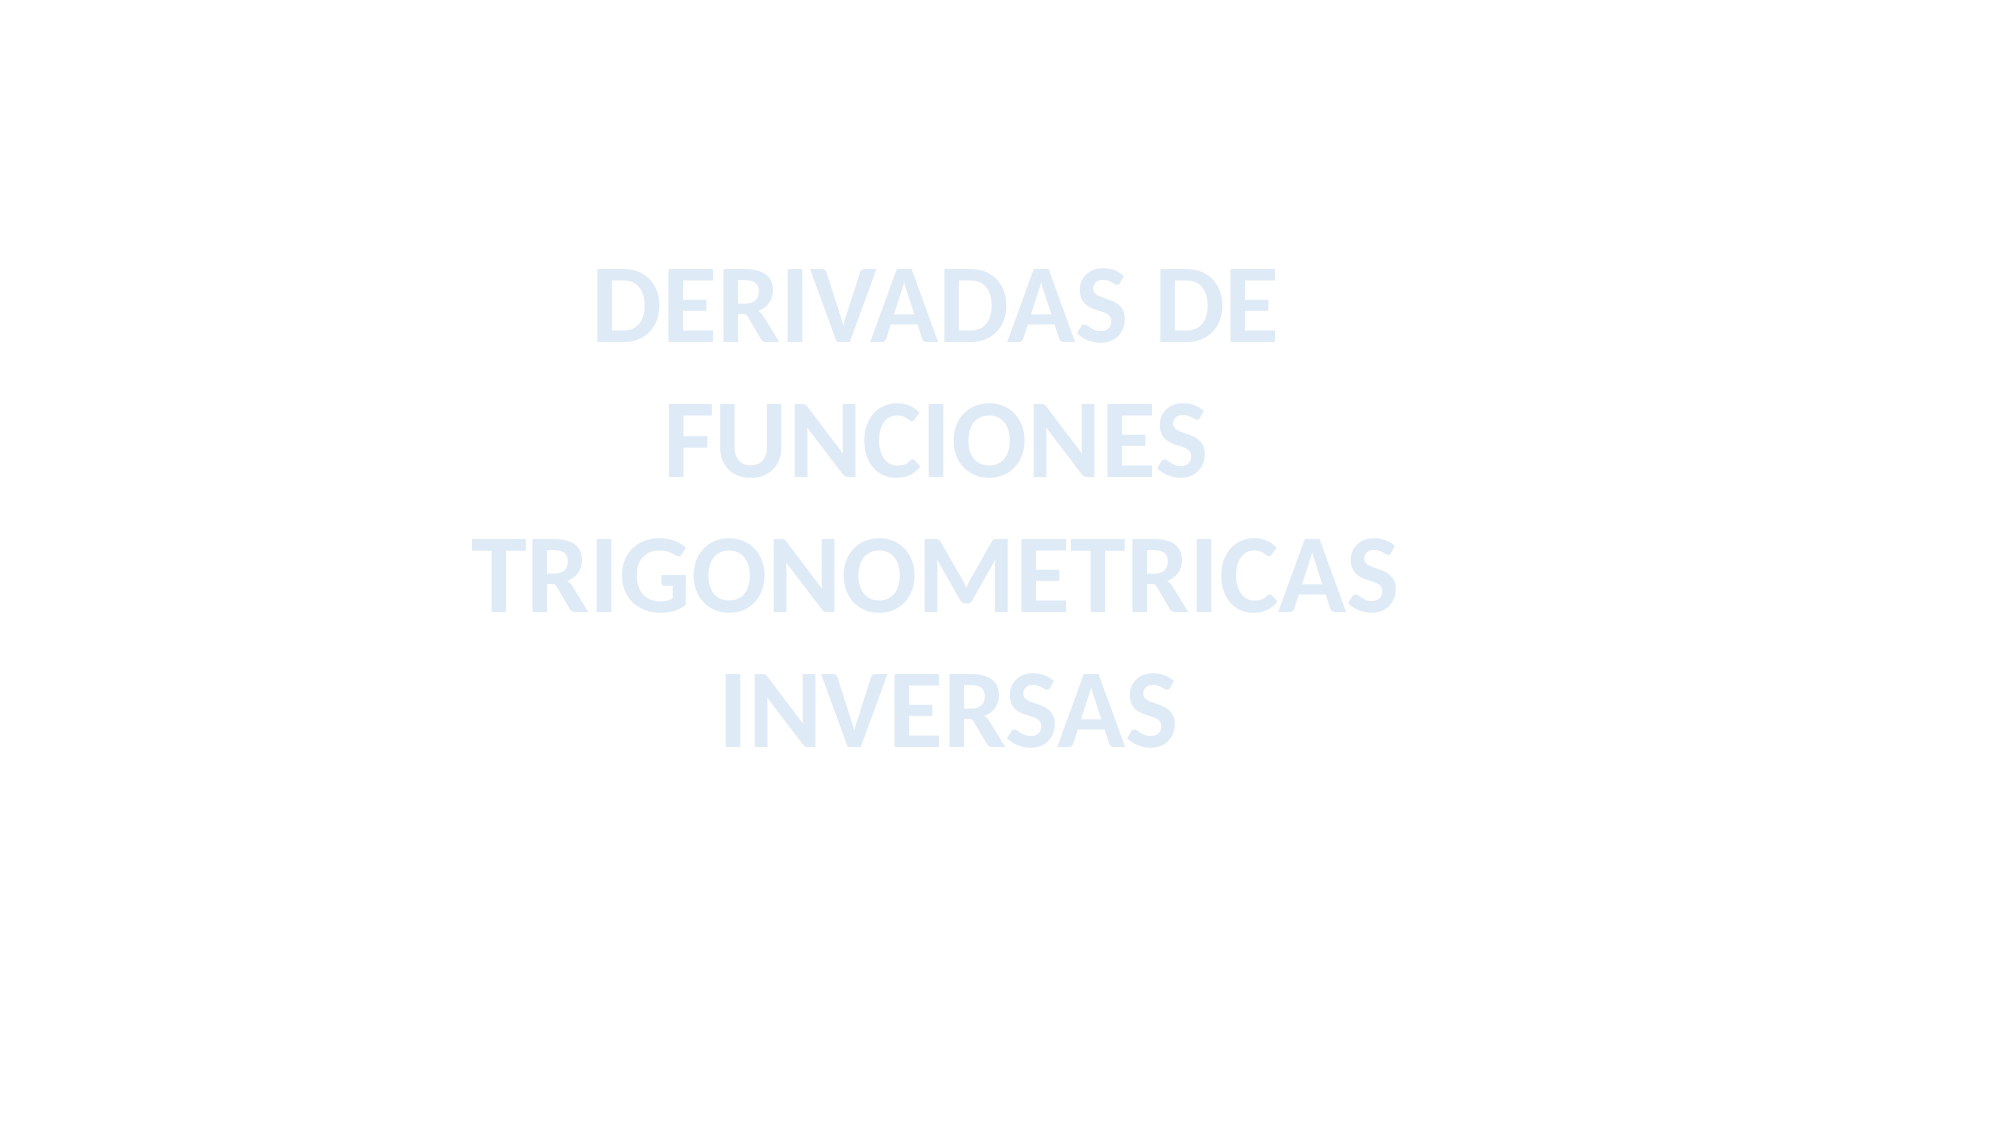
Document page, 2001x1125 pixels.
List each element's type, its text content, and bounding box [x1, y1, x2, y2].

text_box DERIVADAS DE FUNCIONES TRIGONOMETRICAS INVERSAS [455, 221, 1442, 777]
